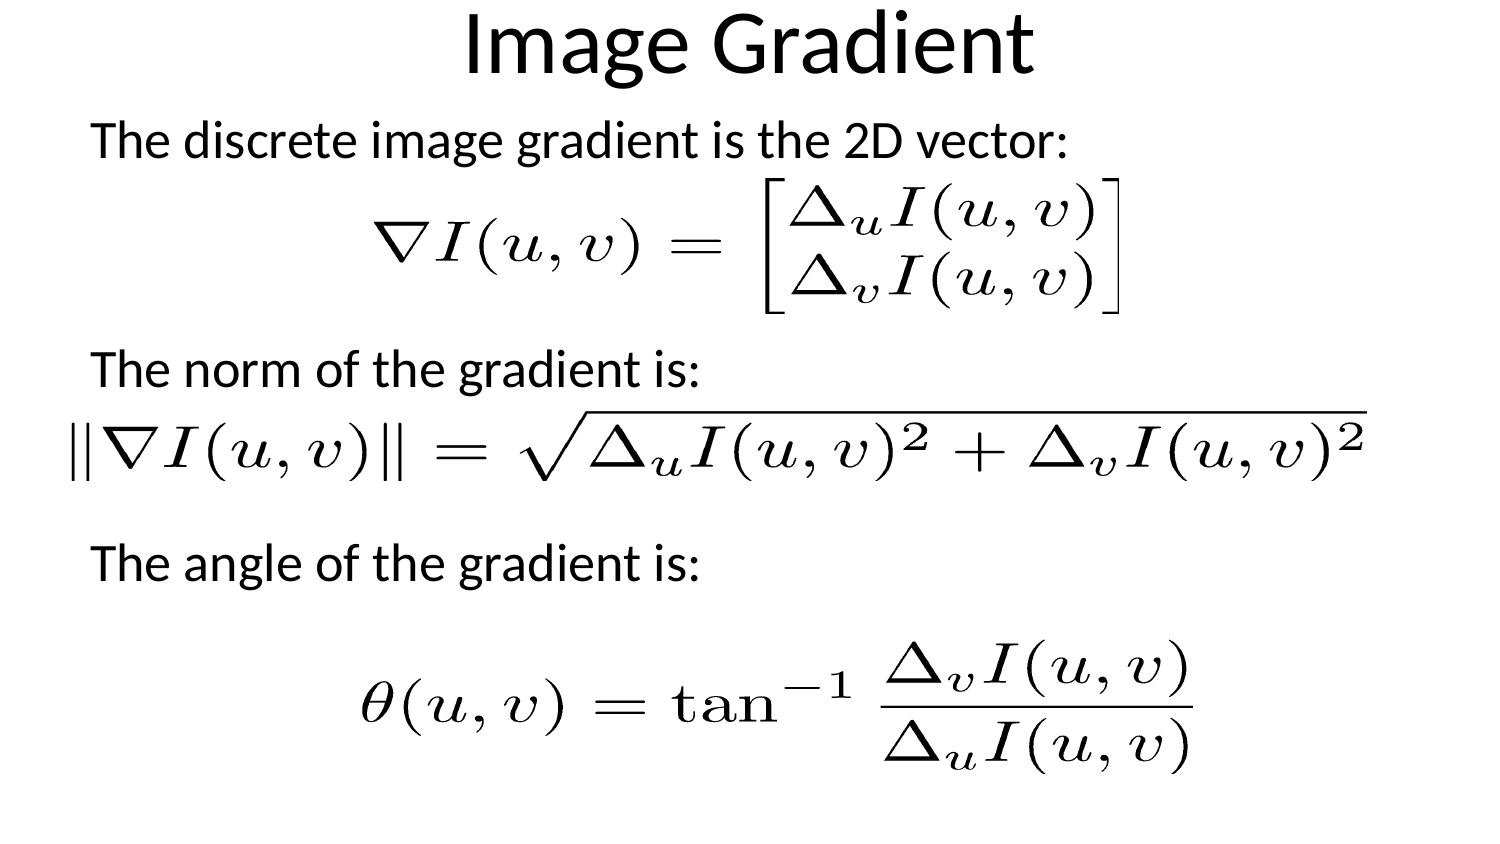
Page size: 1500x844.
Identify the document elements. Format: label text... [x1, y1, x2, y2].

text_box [70, 325, 1367, 481]
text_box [74, 519, 1193, 775]
title Image Gradient [75, 0, 1425, 108]
text_box The discrete image gradient is the 2D vector: [75, 96, 1100, 158]
picture [372, 177, 1119, 315]
